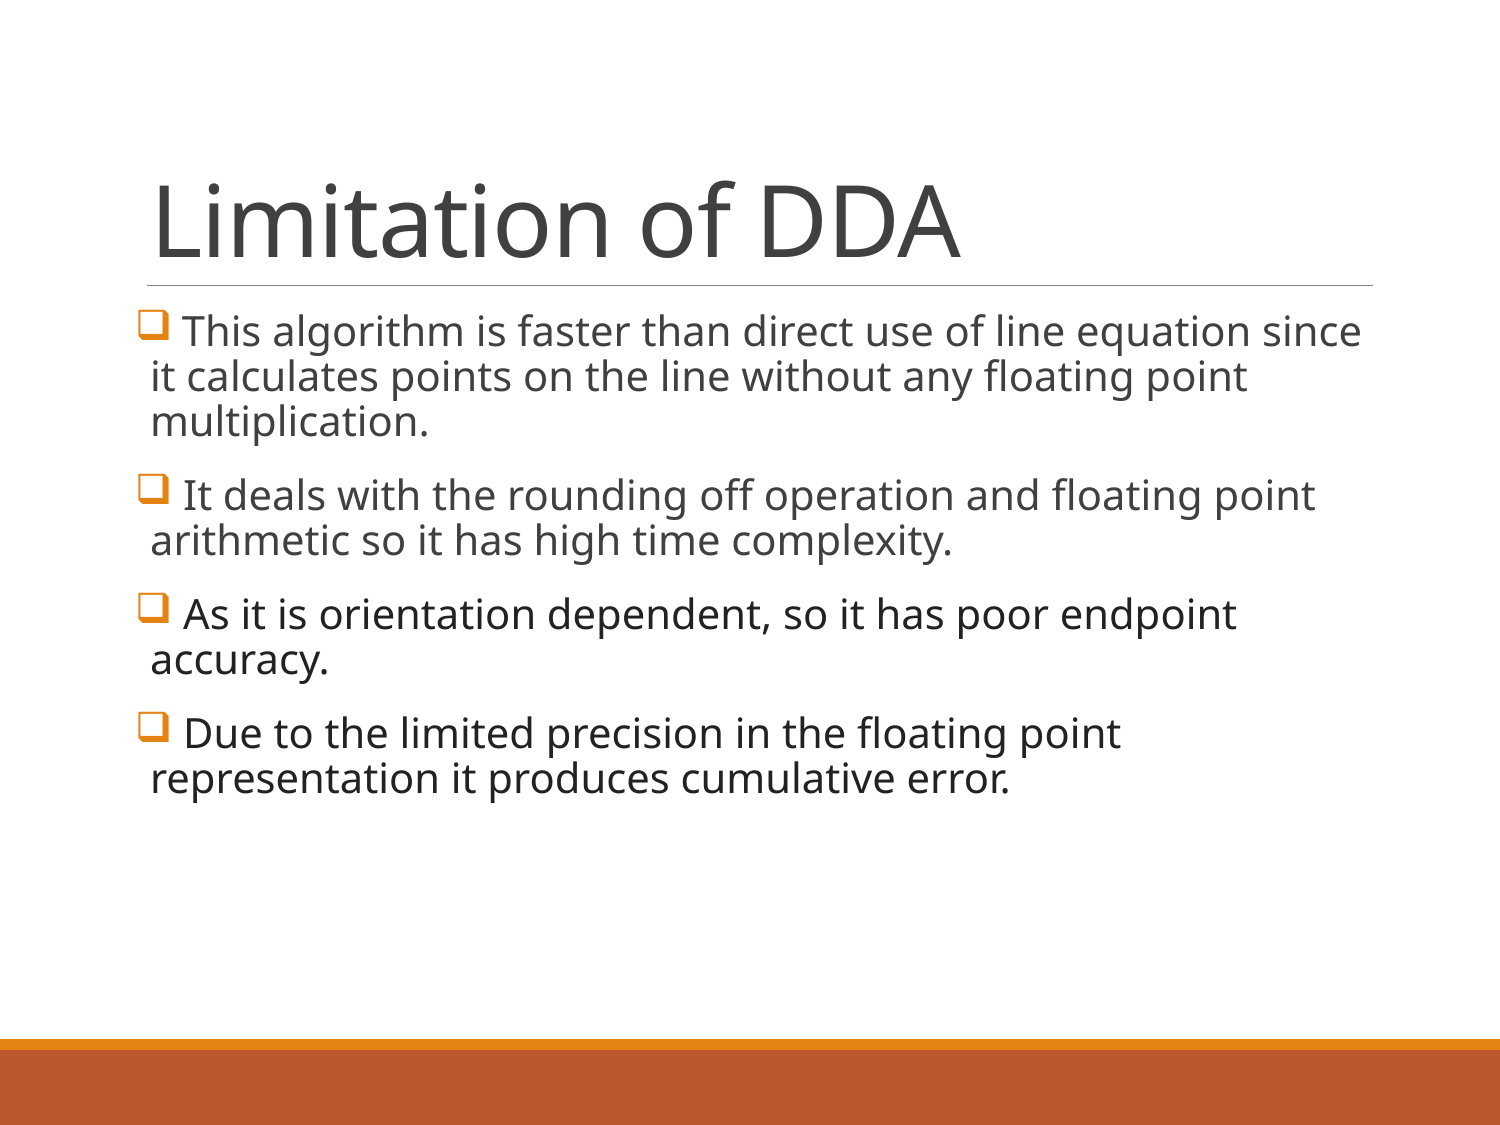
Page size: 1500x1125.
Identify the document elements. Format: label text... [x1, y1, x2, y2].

title Limitation of DDA [135, 47, 1373, 285]
list This algorithm is faster than direct use of line equation since it calculates points on the line without any floating point multiplication. It deals with the rounding off operation and floating point arithmetic so it has high time complexity. As it is orientation dependent, so it has poor endpoint accuracy. Due to the limited precision in the floating point representation it produces cumulative error. [135, 302, 1373, 963]
